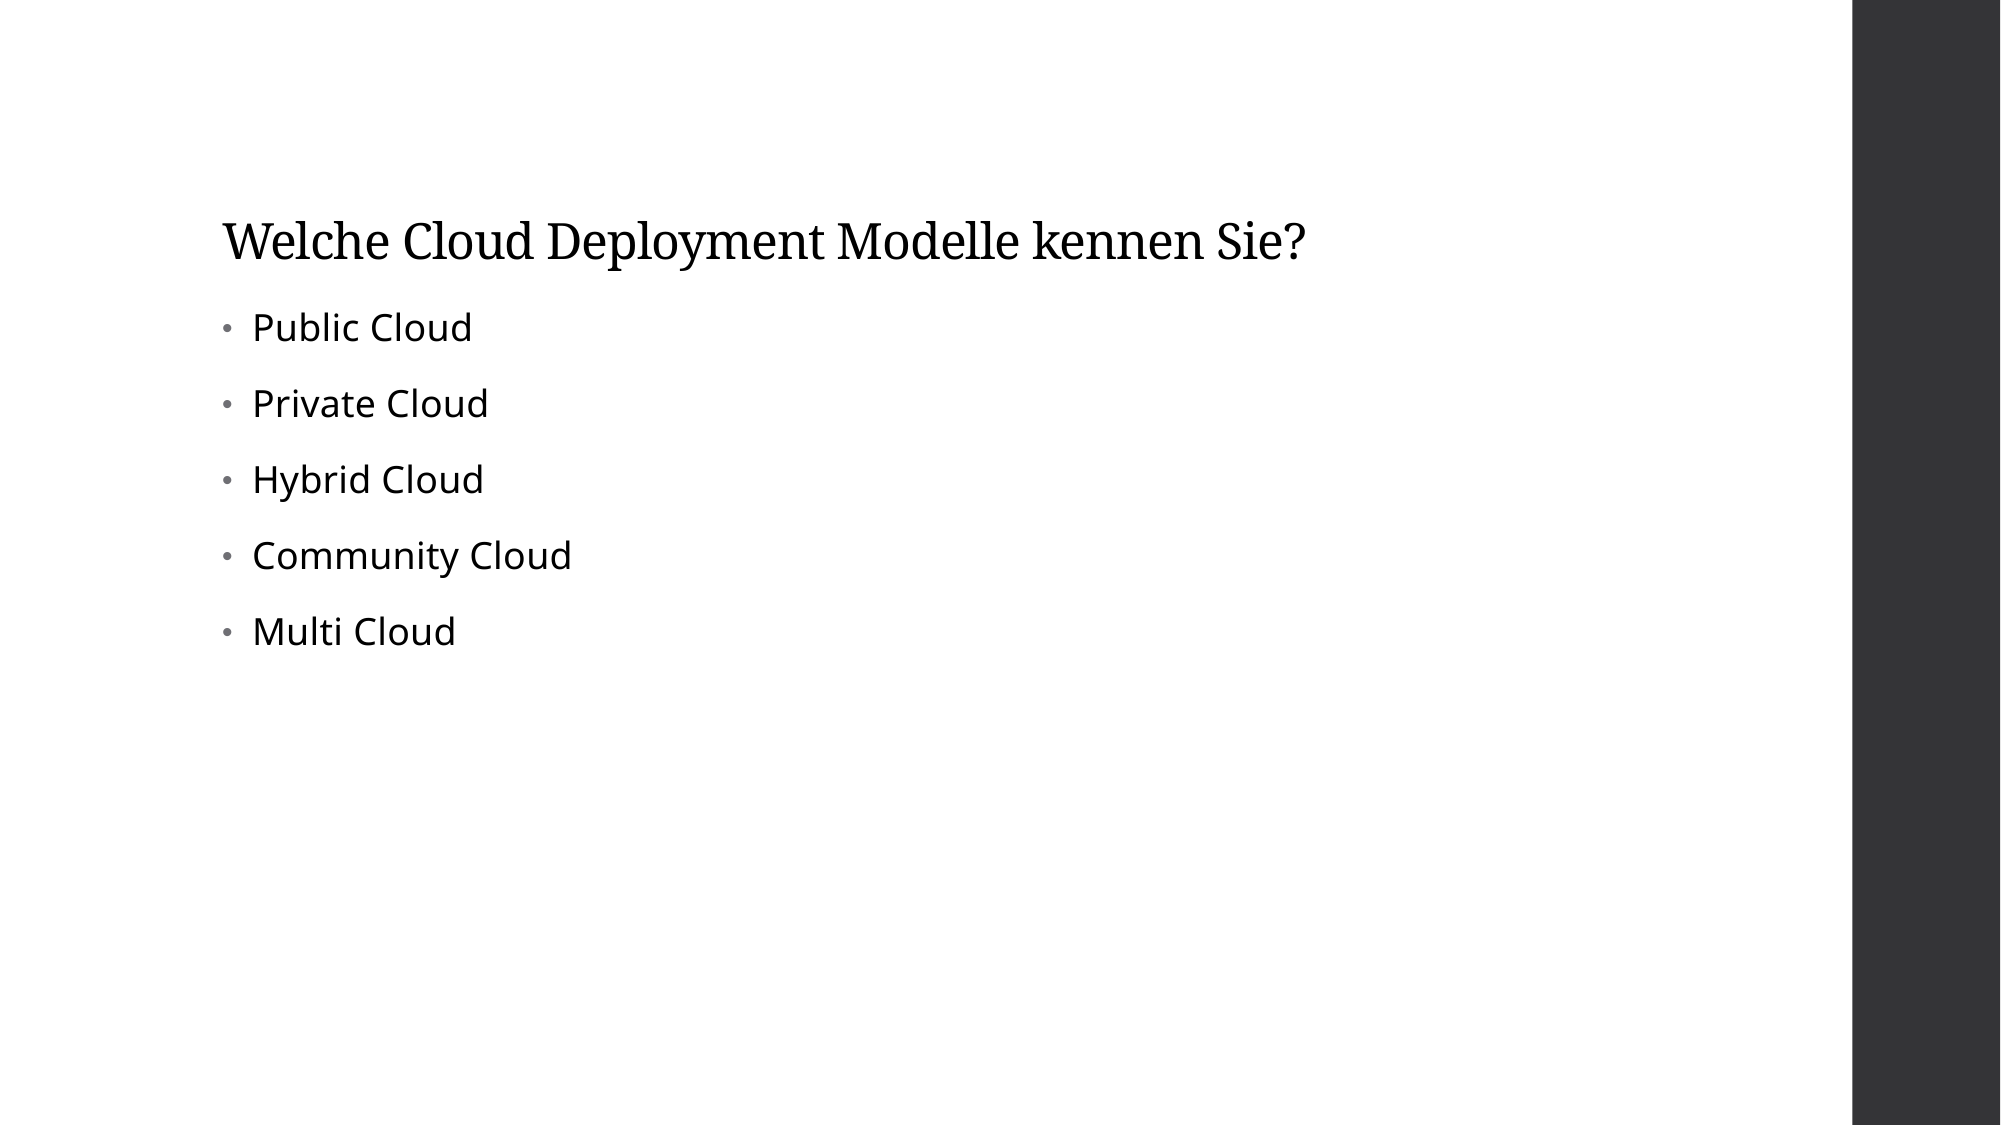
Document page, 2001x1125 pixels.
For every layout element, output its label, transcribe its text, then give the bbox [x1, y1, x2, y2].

title Welche Cloud Deployment Modelle kennen Sie? [206, 60, 1797, 278]
list Public Cloud Private Cloud Hybrid Cloud Community Cloud Multi Cloud [206, 299, 1617, 1014]
